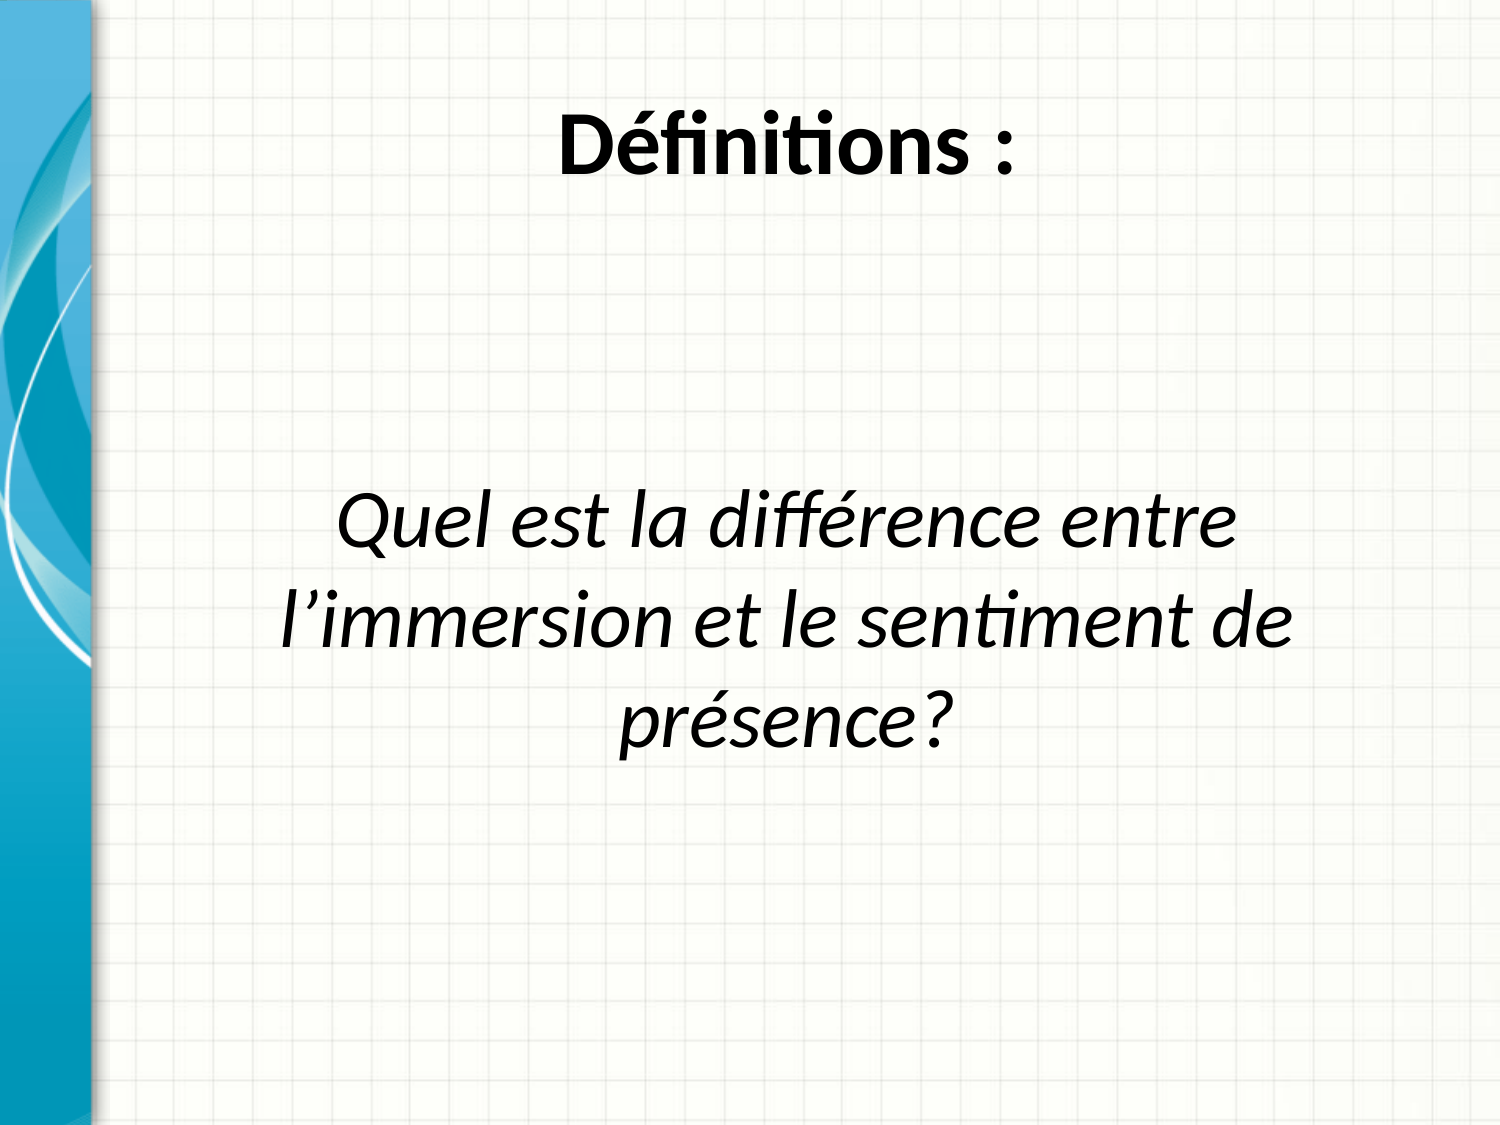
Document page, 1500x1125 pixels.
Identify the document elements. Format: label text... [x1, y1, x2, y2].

title Définitions : [125, 44, 1450, 232]
picture [0, 0, 1500, 1125]
list Quel est la différence entre l’immersion et le sentiment de présence? [125, 261, 1450, 967]
